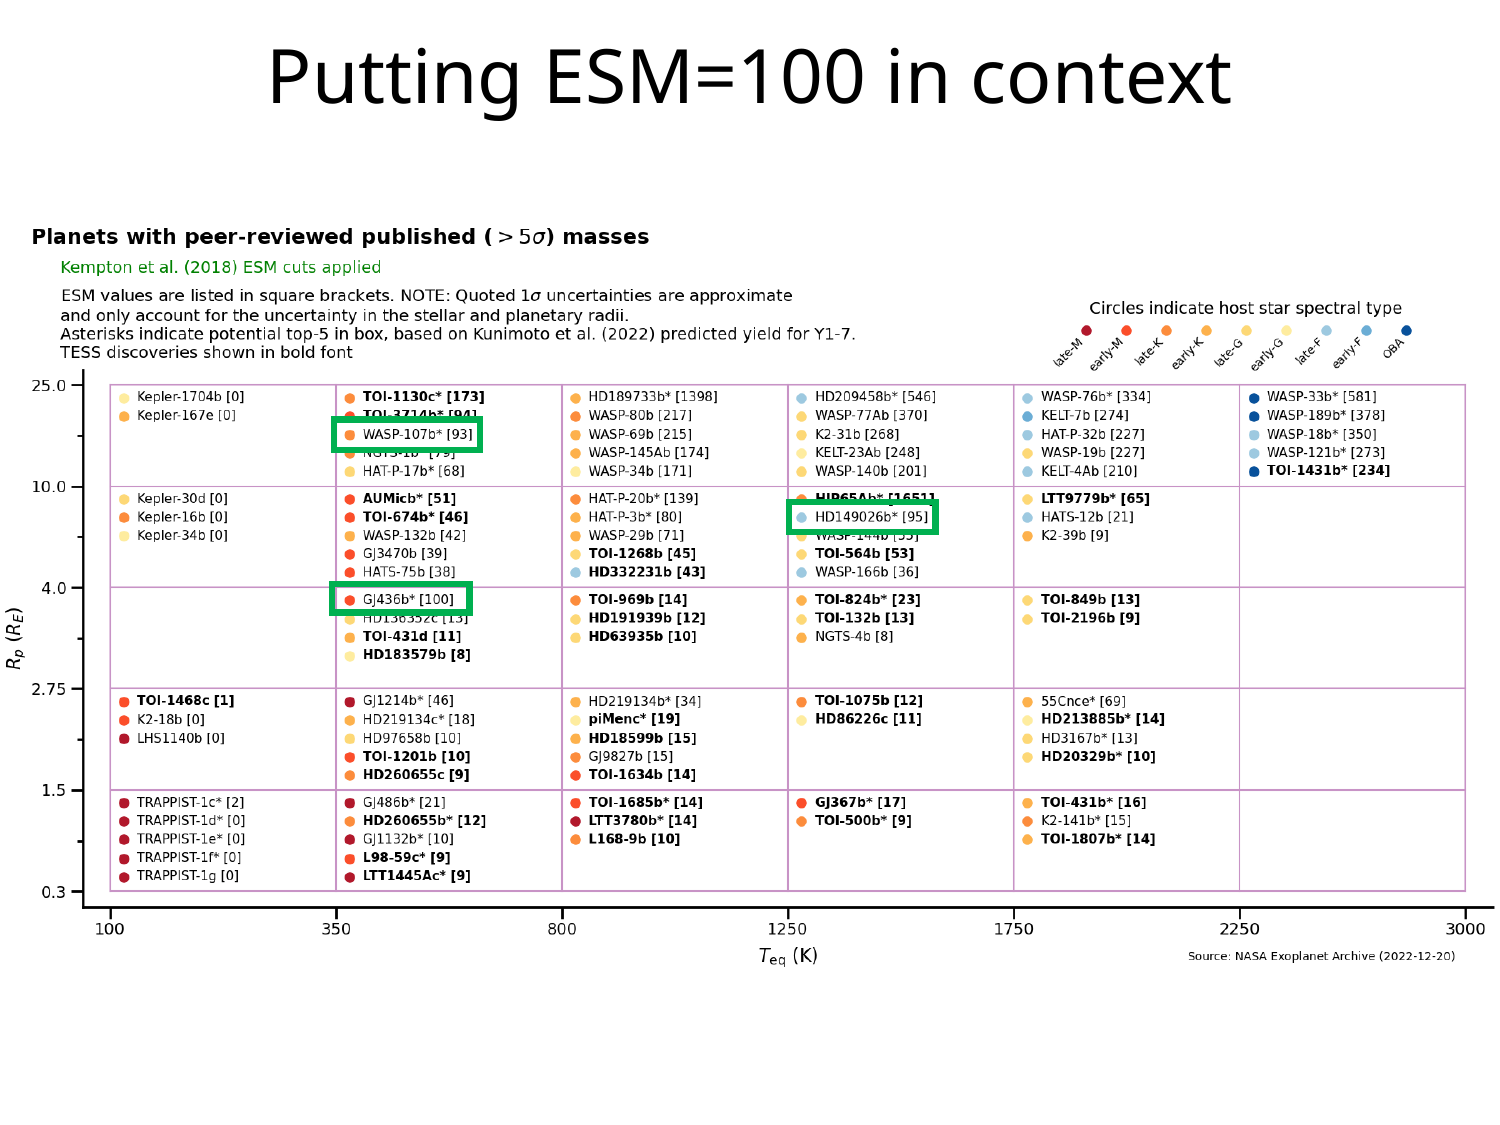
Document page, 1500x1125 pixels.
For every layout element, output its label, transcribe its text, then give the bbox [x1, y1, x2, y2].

text_box Putting ESM=100 in context [0, 0, 1500, 159]
picture [0, 219, 1500, 970]
